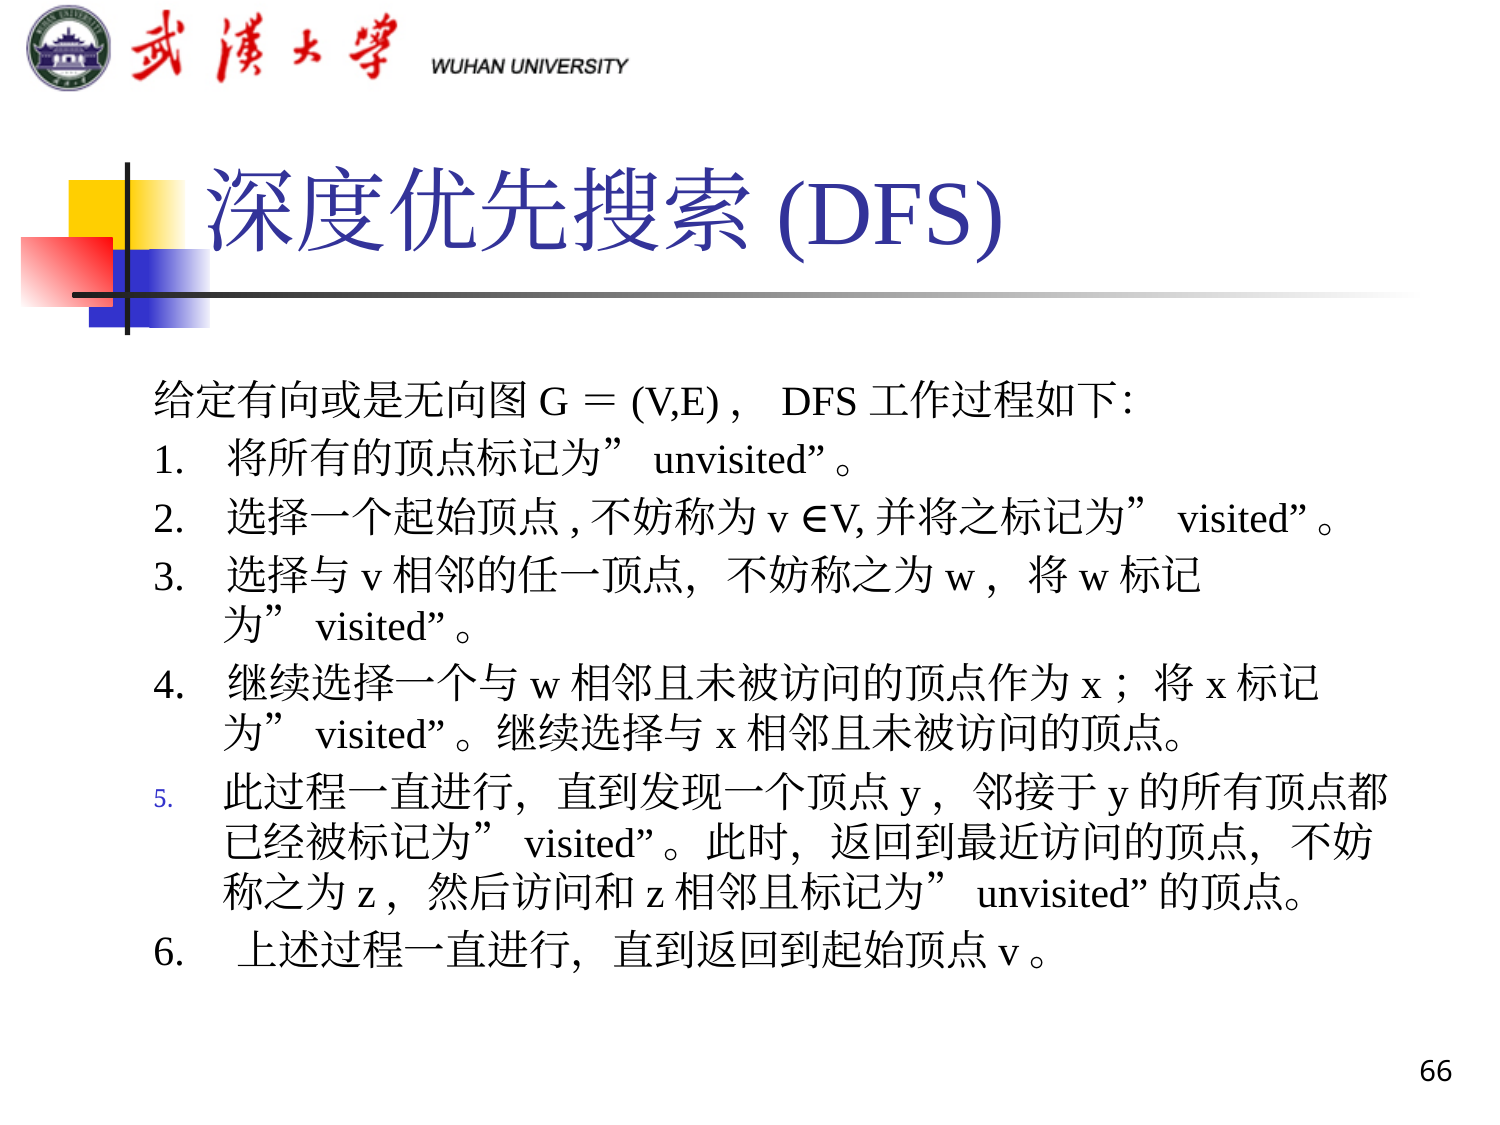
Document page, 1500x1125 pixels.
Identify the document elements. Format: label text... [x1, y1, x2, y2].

list 给定有向或是无向图G＝(V,E)，DFS工作过程如下： 1. 将所有的顶点标记为”unvisited”。 2. 选择一个起始顶点,不妨称为v ∈V,并将之标记为”visited”。 3. 选择与v相邻的任一顶点，不妨称之为w，将w标记为”visited”。 4. 继续选择一个与w相邻且未被访问的顶点作为x；将x标记为”visited”。继续选择与x相邻且未被访问的顶点。 此过程一直进行，直到发现一个顶点y，邻接于y的所有顶点都已经被标记为”visited”。此时，返回到最近访问的顶点，不妨称之为z，然后访问和z相邻且标记为”unvisited”的顶点。 6. 上述过程一直进行，直到返回到起始顶点v。 [138, 366, 1414, 1042]
title 深度优先搜索(DFS) [188, 30, 1468, 271]
slide_number 66 [1155, 1024, 1468, 1100]
picture [0, 0, 643, 93]
